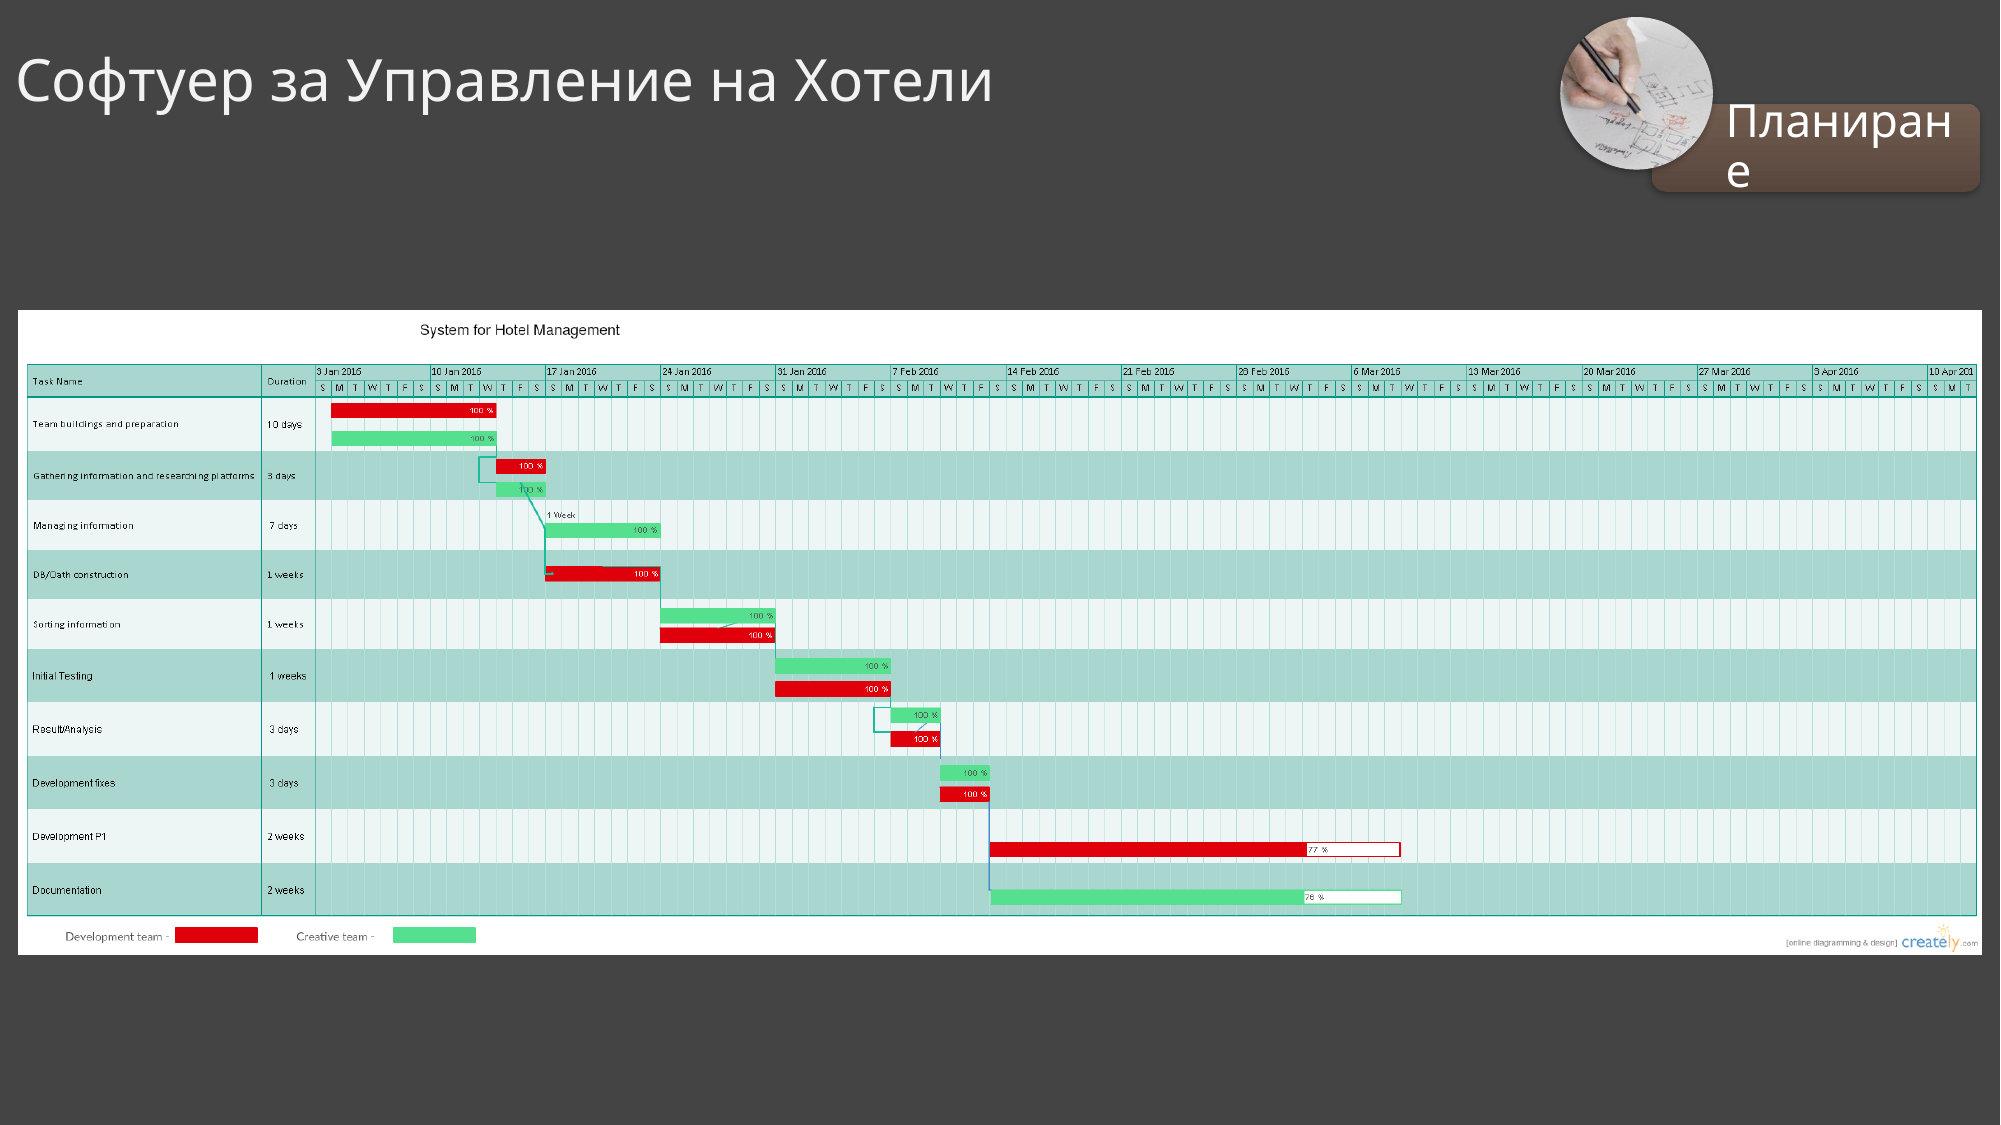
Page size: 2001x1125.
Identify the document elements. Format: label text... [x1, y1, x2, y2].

text_box [1560, 17, 1713, 170]
picture [18, 310, 1982, 955]
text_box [1651, 103, 1981, 193]
title Софтуер за Управление на Хотели [0, 0, 1500, 192]
